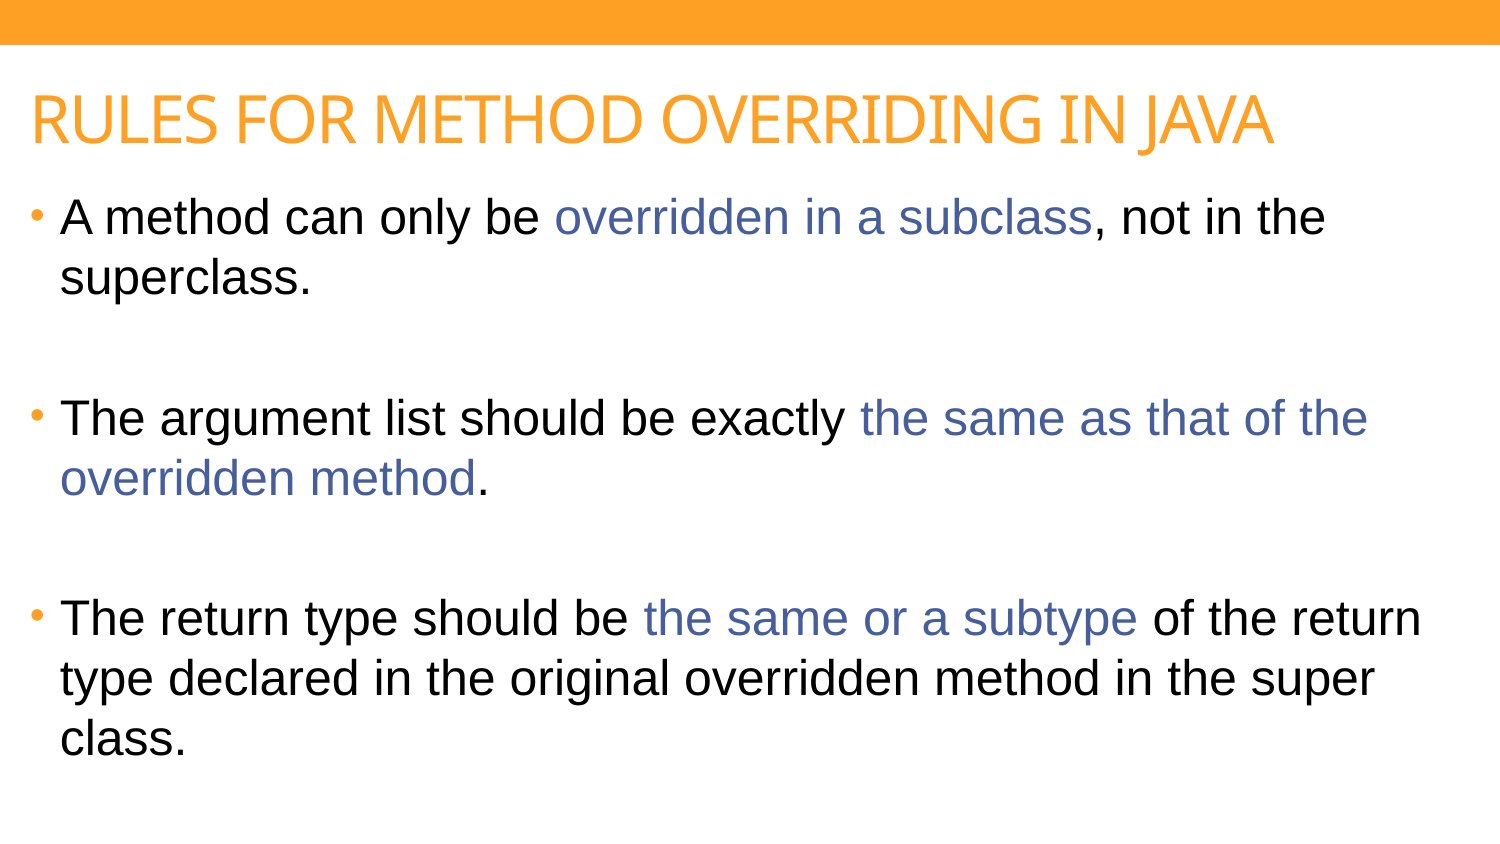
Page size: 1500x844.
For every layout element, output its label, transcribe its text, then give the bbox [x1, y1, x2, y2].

list A method can only be overridden in a subclass, not in the superclass. The argument list should be exactly the same as that of the overridden method. The return type should be the same or a subtype of the return type declared in the original overridden method in the super class. [14, 178, 1486, 825]
text_box Rules for method OVERRIDING in java [14, 55, 1486, 178]
